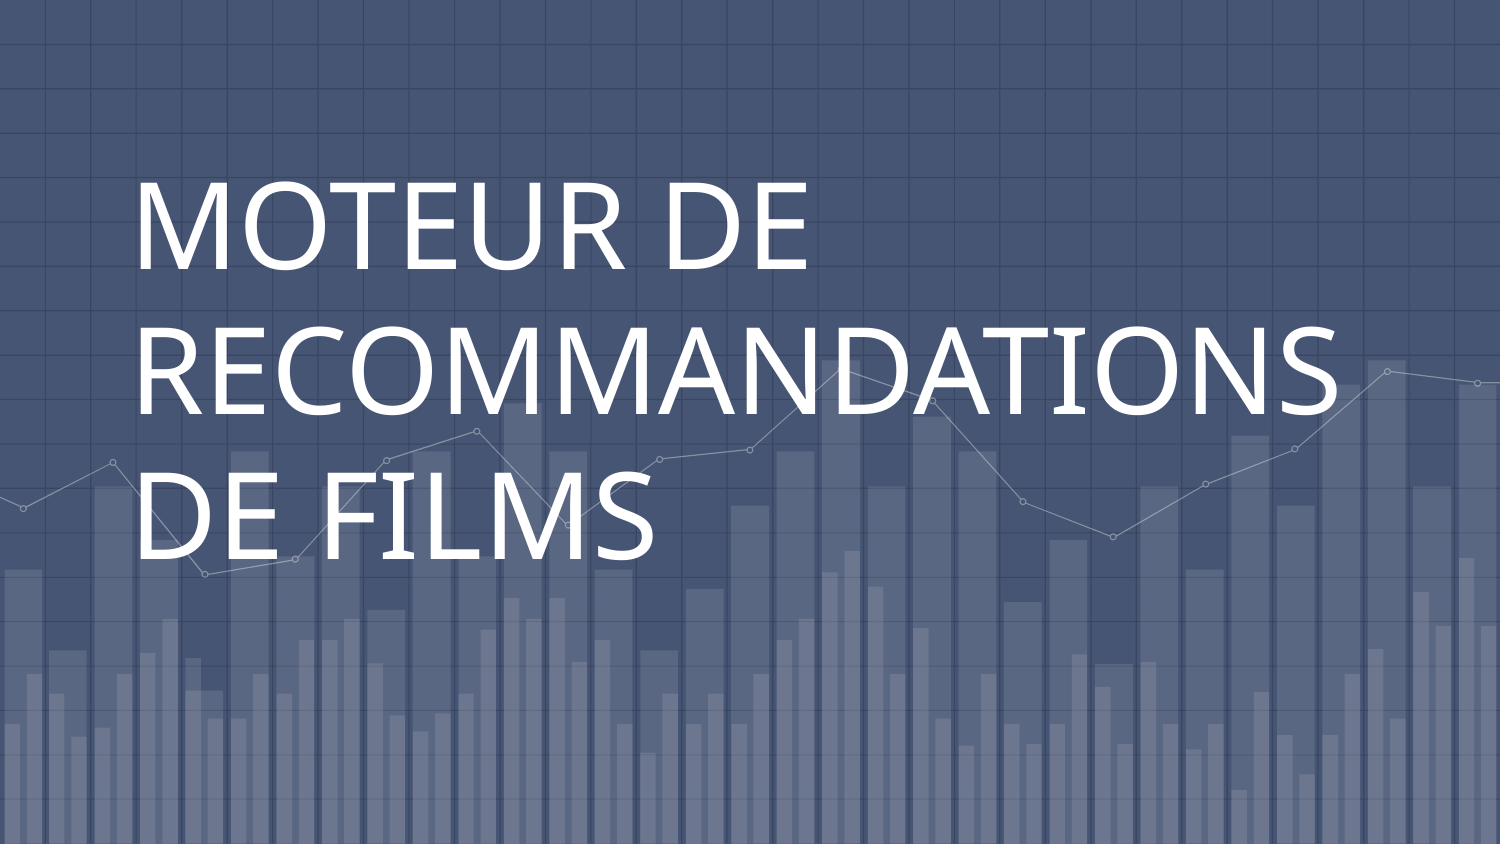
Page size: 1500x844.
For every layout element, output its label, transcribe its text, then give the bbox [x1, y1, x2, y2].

title MOTEUR DE RECOMMANDATIONS DE FILMS [114, 134, 1383, 476]
